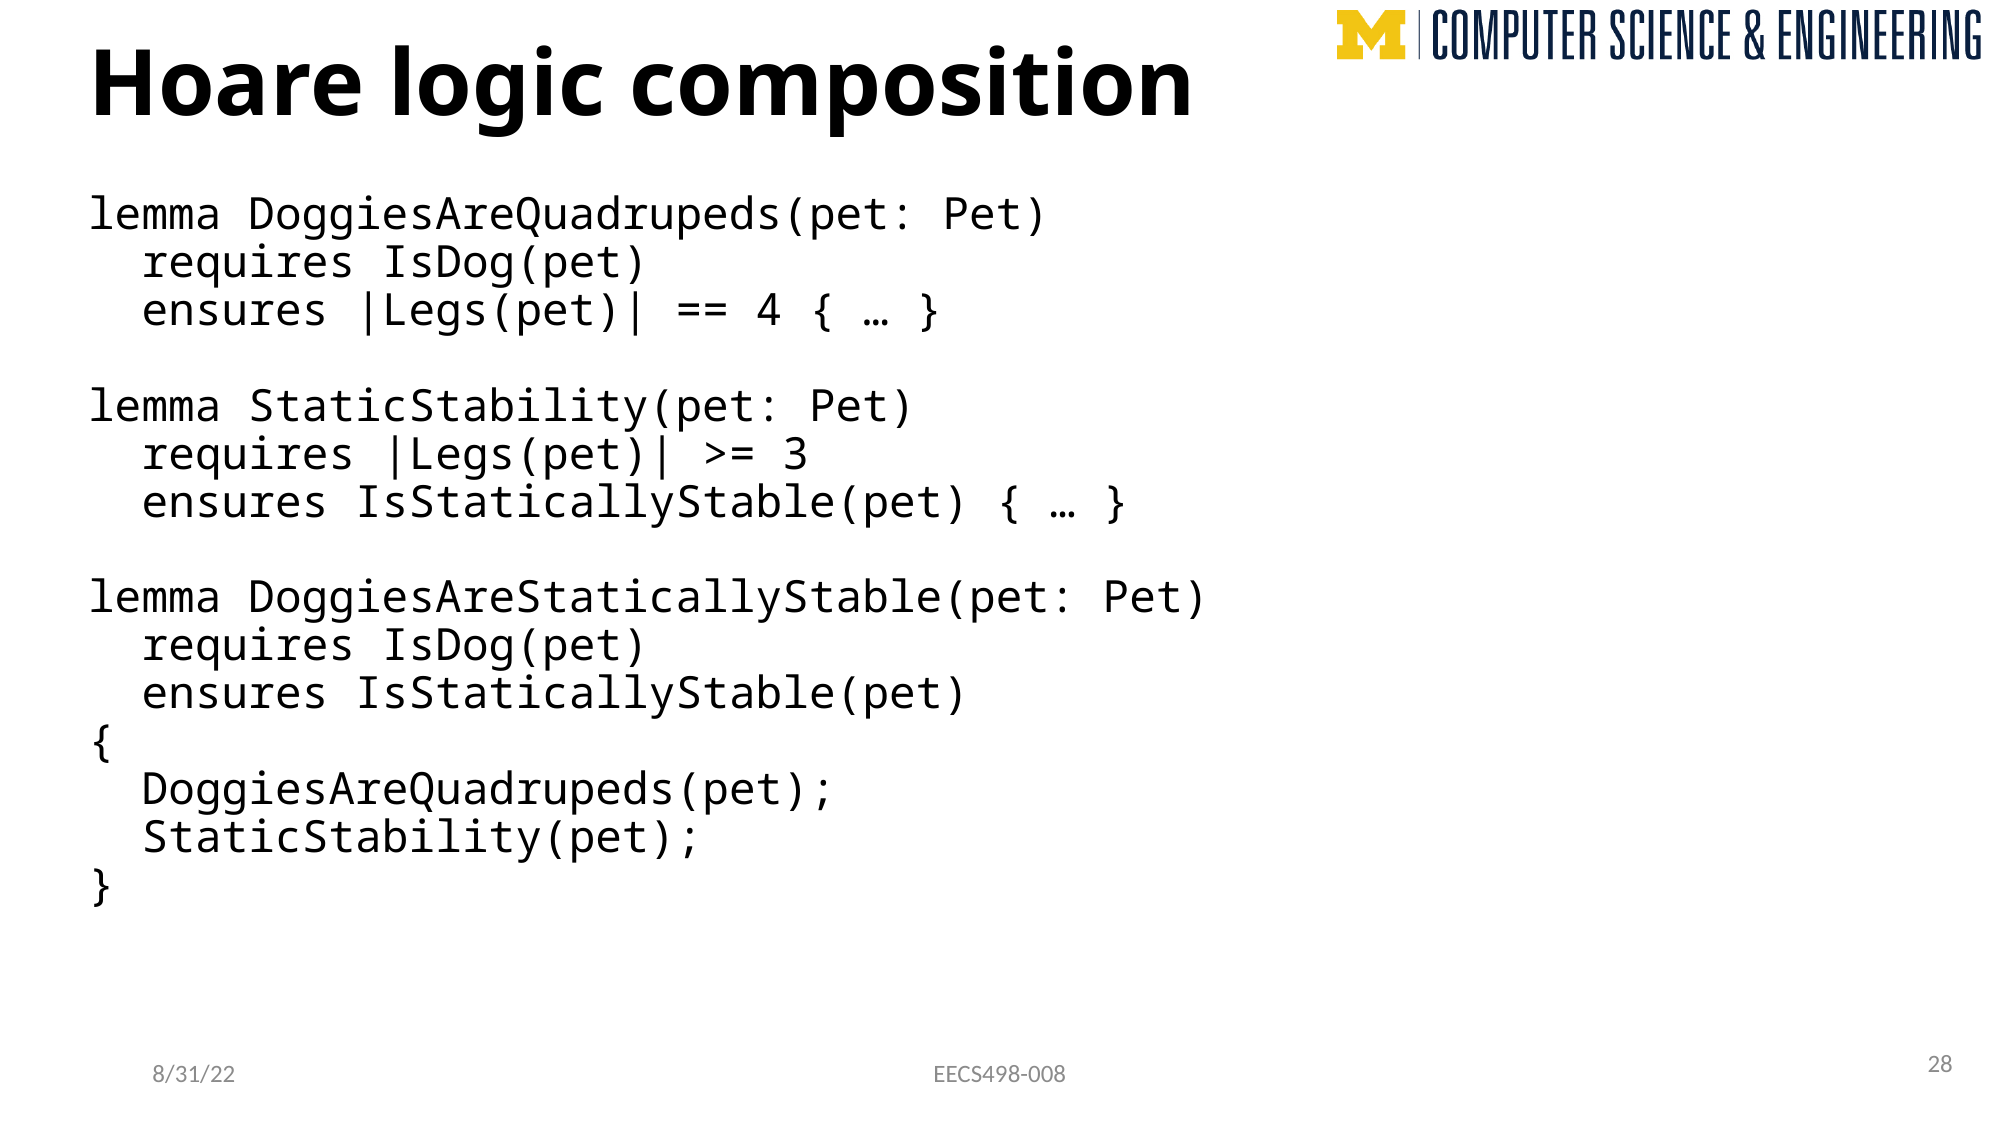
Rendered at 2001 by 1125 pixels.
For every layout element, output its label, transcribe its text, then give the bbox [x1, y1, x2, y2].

list lemma DoggiesAreQuadrupeds(pet: Pet) requires IsDog(pet) ensures |Legs(pet)| == 4 { … } lemma StaticStability(pet: Pet) requires |Legs(pet)| >= 3 ensures IsStaticallyStable(pet) { … } lemma DoggiesAreStaticallyStable(pet: Pet) requires IsDog(pet) ensures IsStaticallyStable(pet) { DoggiesAreQuadrupeds(pet); StaticStability(pet); } [68, 170, 1932, 989]
title Hoare logic composition [68, 16, 1932, 142]
picture [1337, 9, 1981, 60]
slide_number 28 [1853, 1019, 1974, 1106]
footer EECS498-008 [662, 1042, 1338, 1103]
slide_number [137, 1042, 588, 1103]
